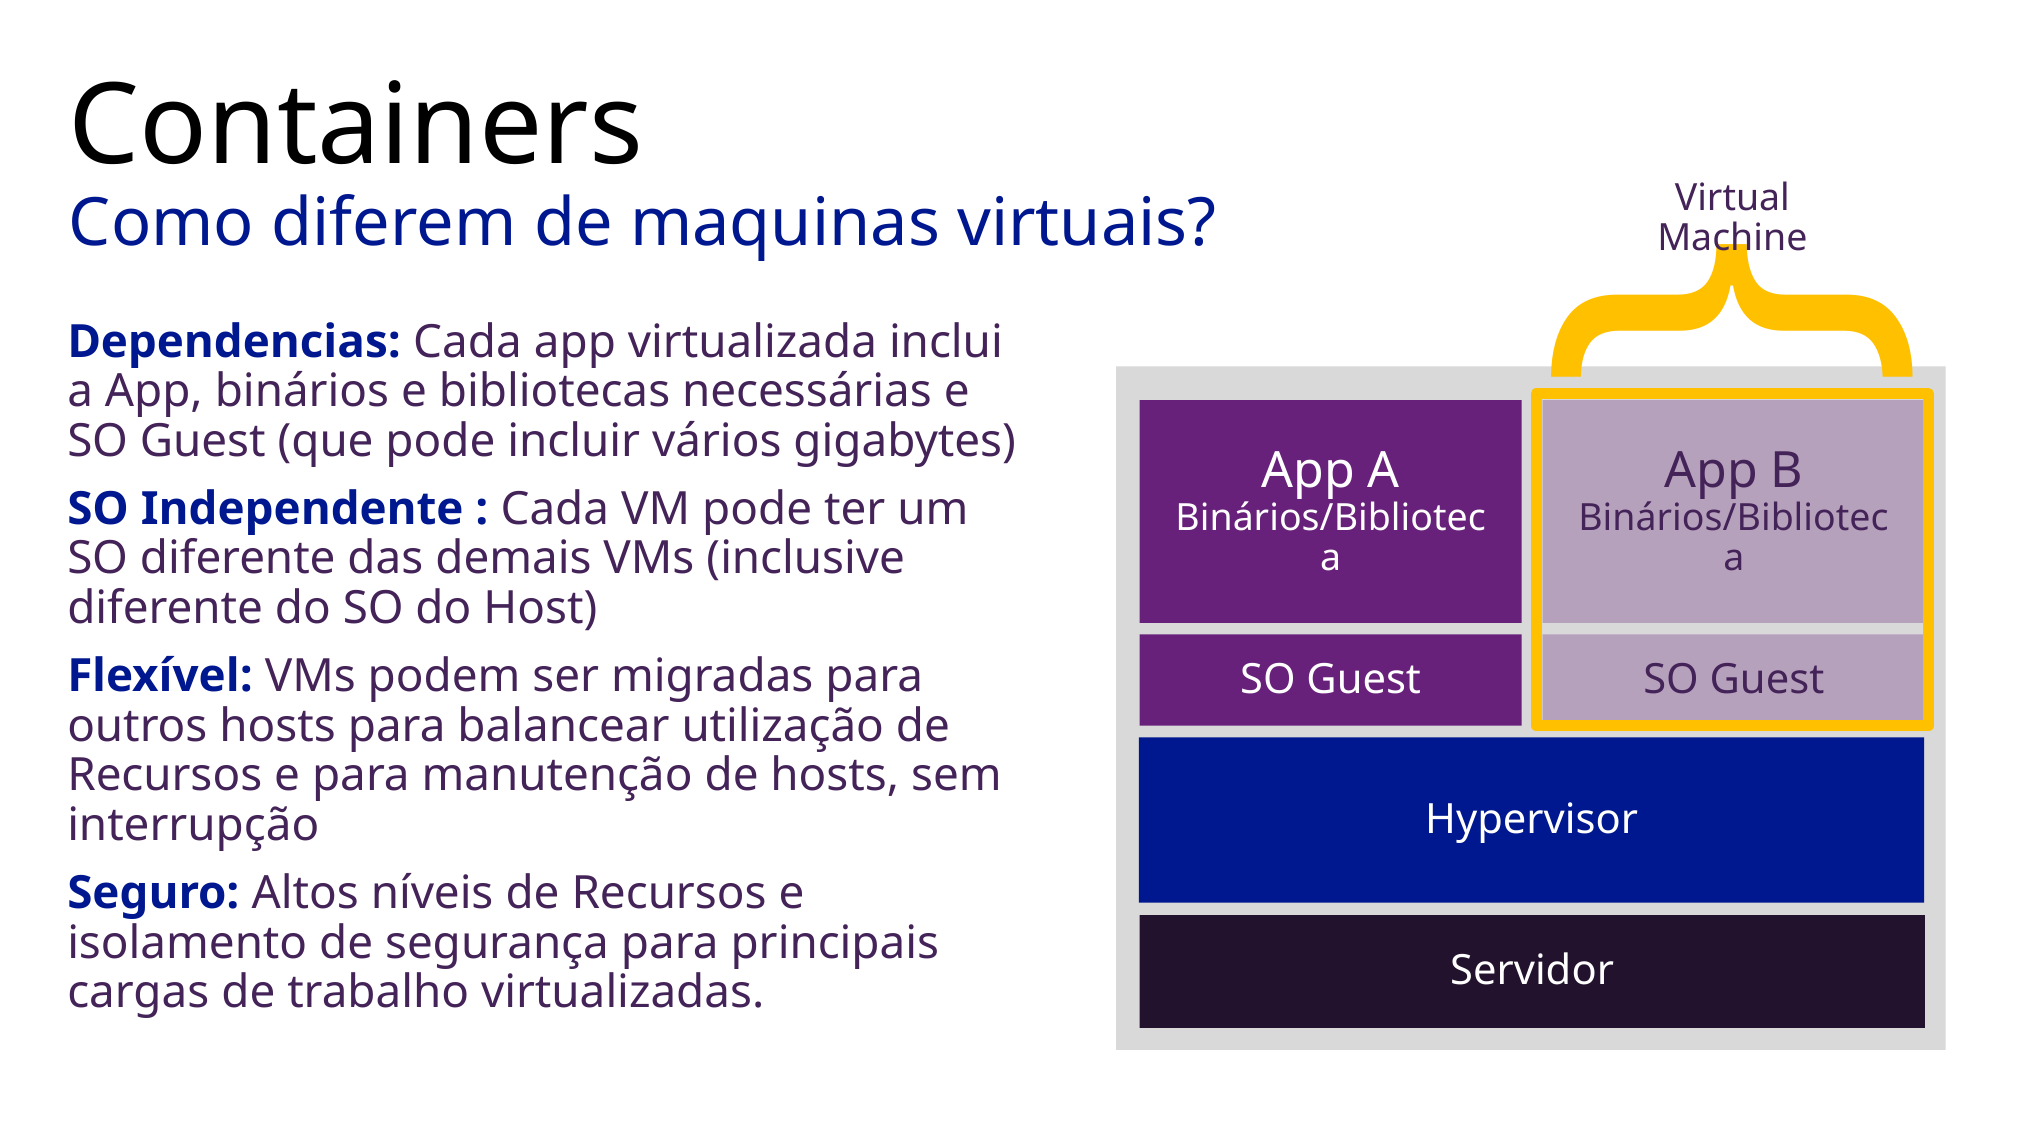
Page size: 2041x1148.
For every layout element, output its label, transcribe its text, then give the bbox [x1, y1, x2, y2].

text_box SO Guest [1139, 634, 1522, 726]
text_box [1535, 393, 1929, 727]
text_box Virtual Machine [1627, 153, 1838, 283]
text_box Hypervisor [1138, 737, 1925, 903]
title Containers Como diferem de maquinas virtuais? [45, 51, 2023, 199]
text_box Servidor [1139, 914, 1926, 1029]
text_box [1115, 366, 1946, 1051]
text_box App A Binários/Biblioteca [1139, 399, 1522, 624]
text_box Dependencias: Cada app virtualizada inclui a App, binários e bibliotecas necessárias e SO Guest (que pode incluir vários gigabytes) SO Independente : Cada VM pode ter um SO diferente das demais VMs (inclusive diferente do SO do Host) Flexível: VMs podem ser migradas para outros hosts para balancear utilização de Recursos e para manutenção de hosts, sem interrupção Seguro: Altos níveis de Recursos e isolamento de segurança para principais cargas de trabalho virtualizadas. [37, 287, 1063, 916]
text_box } [1465, 202, 1962, 421]
